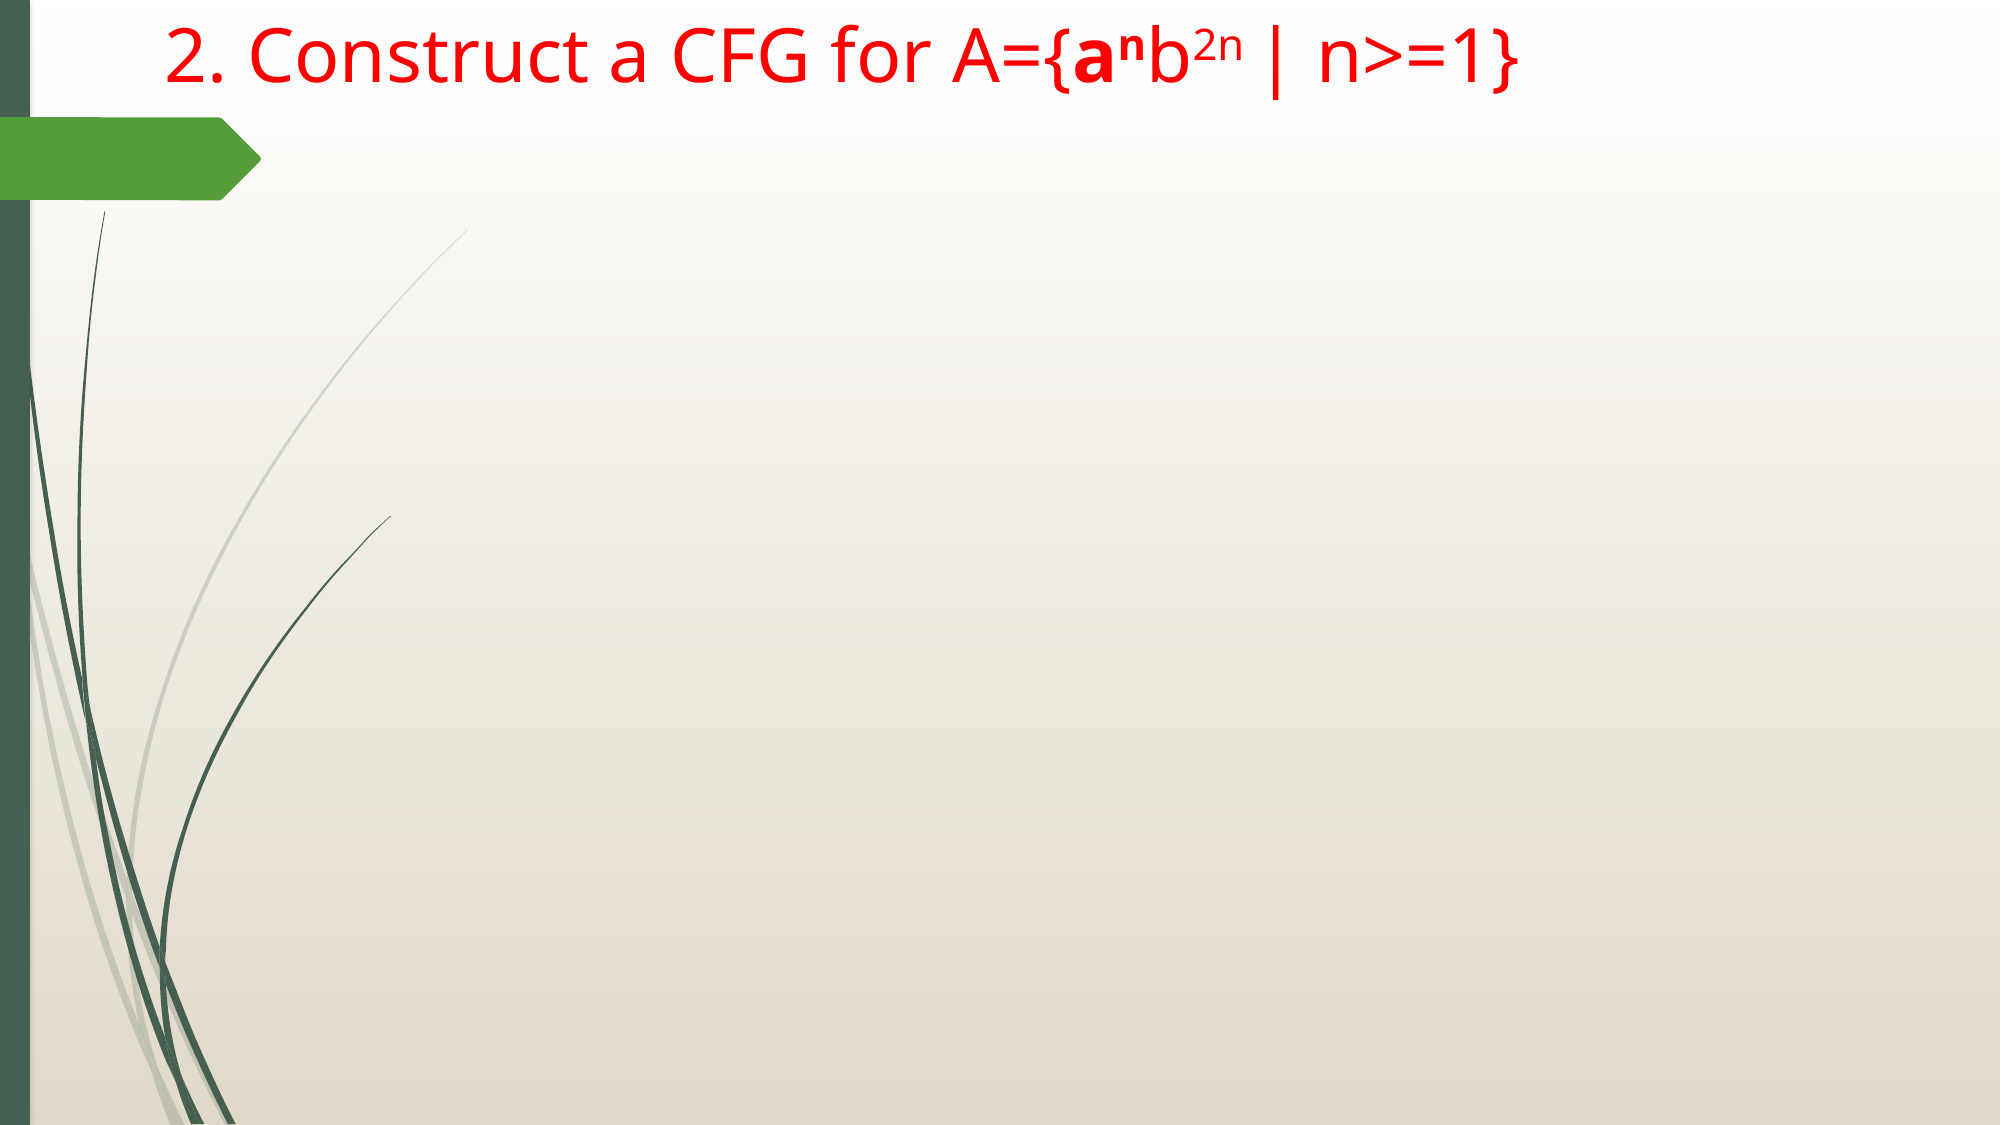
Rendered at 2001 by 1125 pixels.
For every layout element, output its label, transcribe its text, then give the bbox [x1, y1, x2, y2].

title 2. Construct a CFG for A={anb2n | n>=1} [149, 0, 1560, 121]
